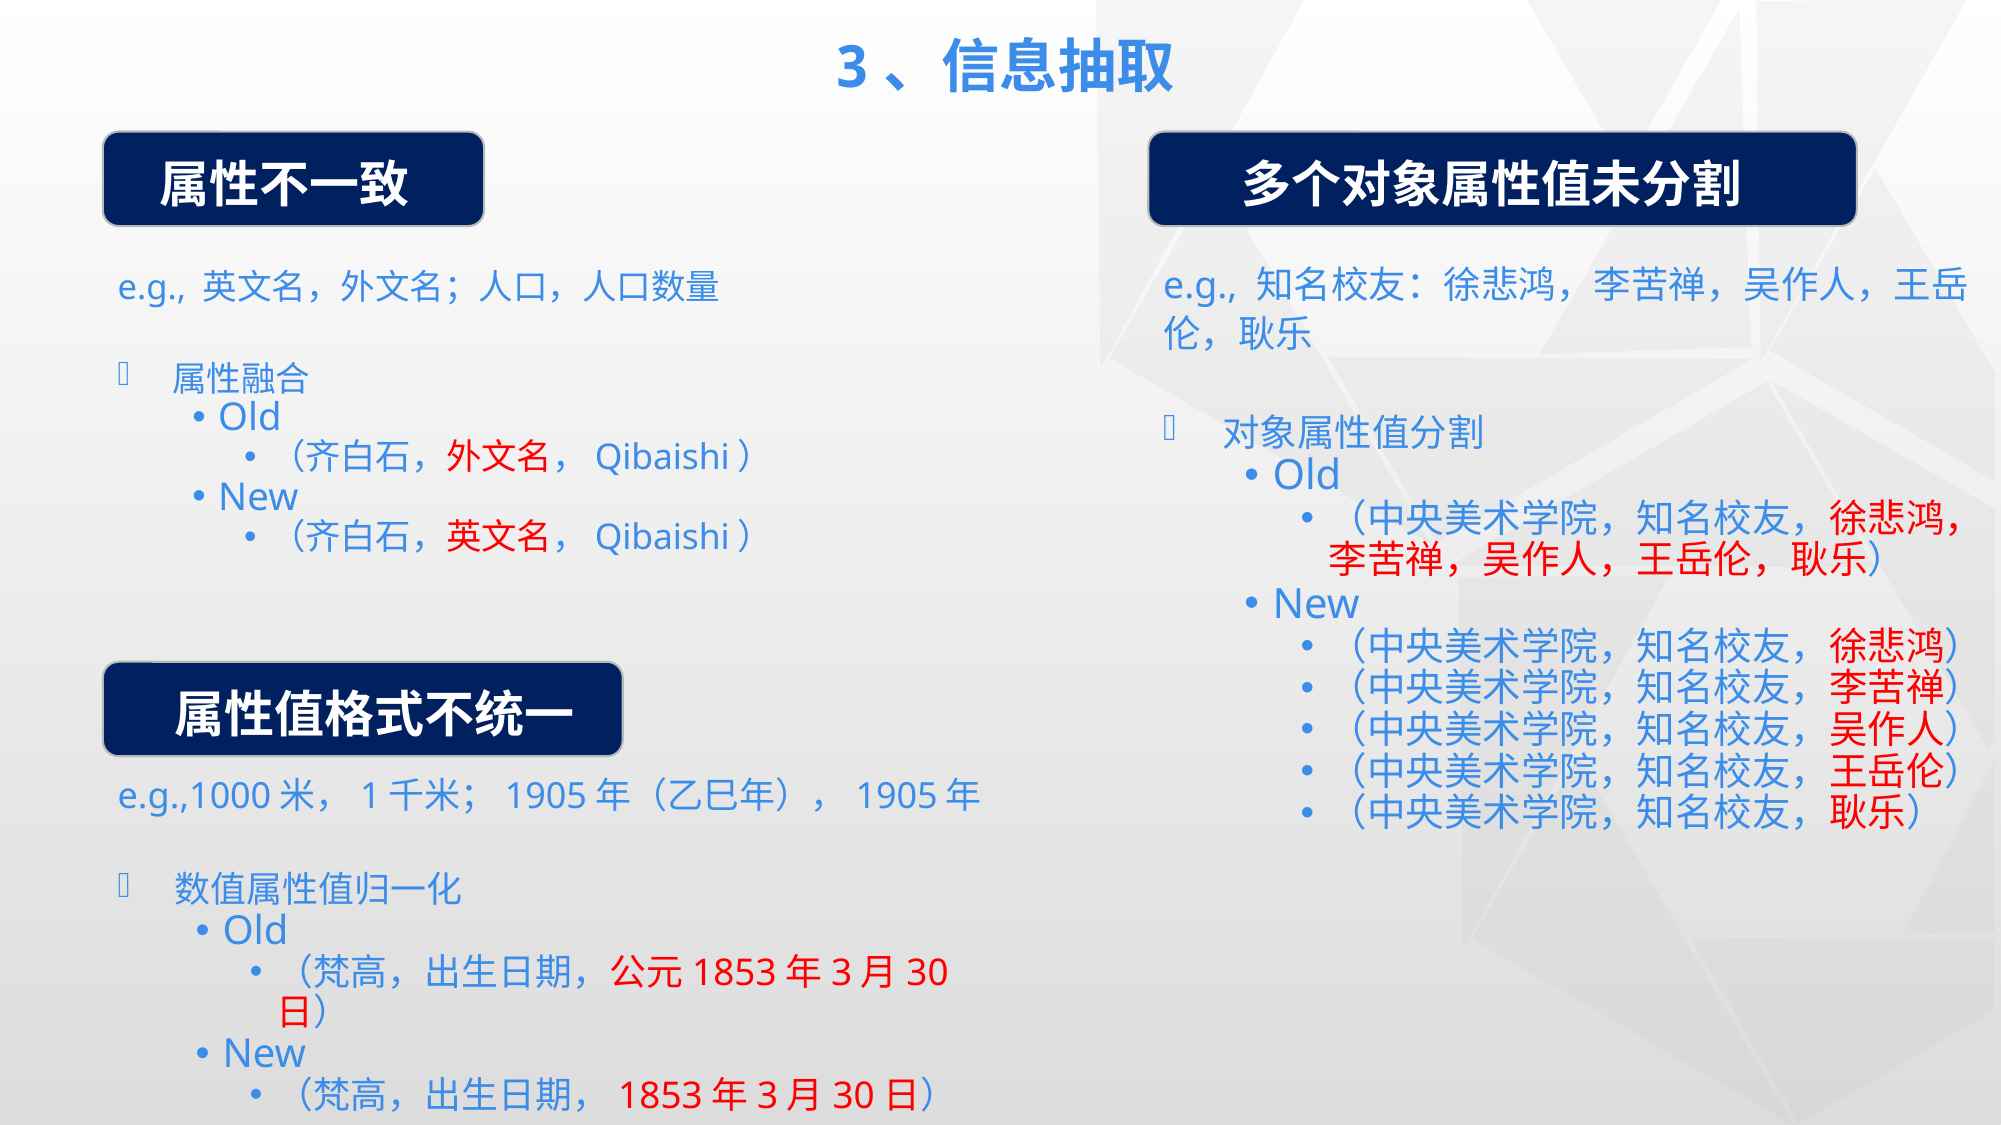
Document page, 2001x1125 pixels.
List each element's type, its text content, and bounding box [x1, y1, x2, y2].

title 3、信息抽取 [819, 3, 1249, 135]
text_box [102, 127, 485, 227]
text_box e.g., 知名校友：徐悲鸿，李苦禅，吴作人，王岳伦，耿乐 对象属性值分割 Old （中央美术学院，知名校友，徐悲鸿，李苦禅，吴作人，王岳伦，耿乐） New （中央美术学院，知名校友，徐悲鸿） （中央美术学院，知名校友，李苦禅） （中央美术学院，知名校友，吴作人） （中央美术学院，知名校友，王岳伦） （中央美术学院，知名校友，耿乐） [1148, 248, 2000, 978]
text_box e.g.,1000米，1千米；1905年（乙巳年），1905年 数值属性值归一化 Old （梵高，出生日期，公元1853年3月30日） New （梵高，出生日期，1853年3月30日） [102, 760, 1007, 1125]
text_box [1148, 127, 1857, 300]
list e.g., 英文名，外文名；人口，人口数量 属性融合 Old （齐白石，外文名，Qibaishi） New （齐白石，英文名，Qibaishi） [102, 253, 821, 618]
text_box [102, 657, 623, 831]
